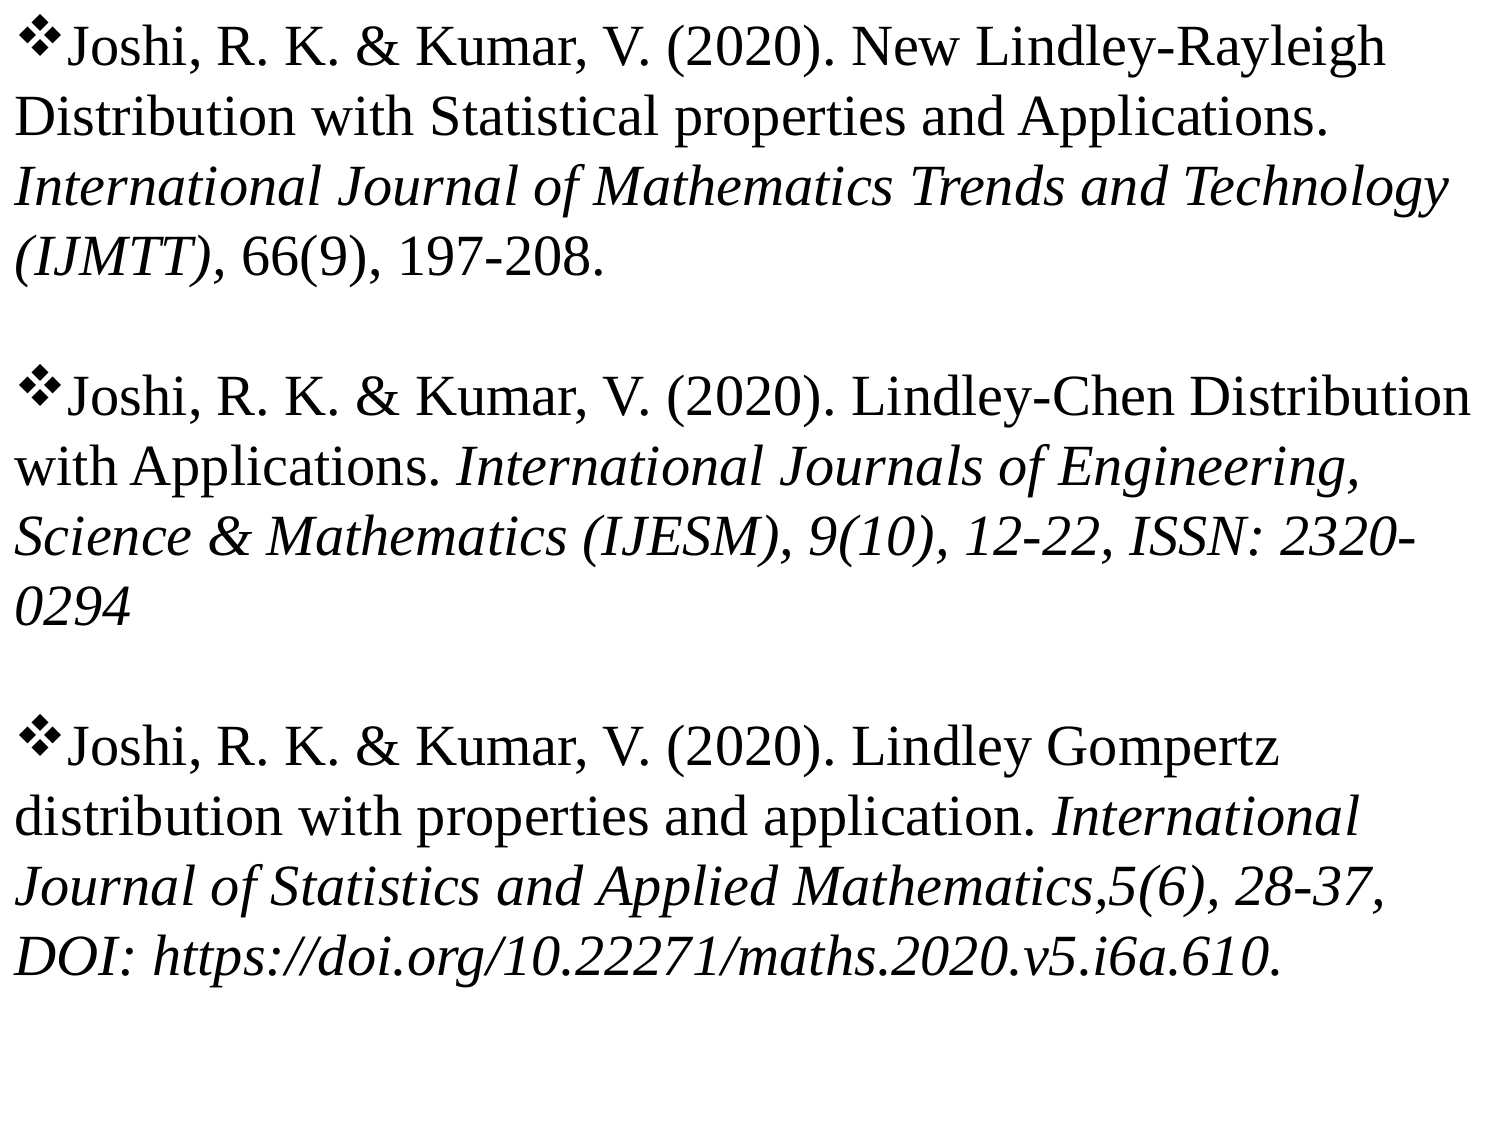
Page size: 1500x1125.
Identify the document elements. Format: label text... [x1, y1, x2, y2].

text_box Joshi, R. K. & Kumar, V. (2020). New Lindley-Rayleigh Distribution with Statistical properties and Applications. International Journal of Mathematics Trends and Technology (IJMTT), 66(9), 197-208. Joshi, R. K. & Kumar, V. (2020). Lindley-Chen Distribution with Applications. International Journals of Engineering, Science & Mathematics (IJESM), 9(10), 12-22, ISSN: 2320-0294 Joshi, R. K. & Kumar, V. (2020). Lindley Gompertz distribution with properties and application. International Journal of Statistics and Applied Mathematics,5(6), 28-37, DOI: https://doi.org/10.22271/maths.2020.v5.i6a.610. [0, 0, 1500, 1065]
